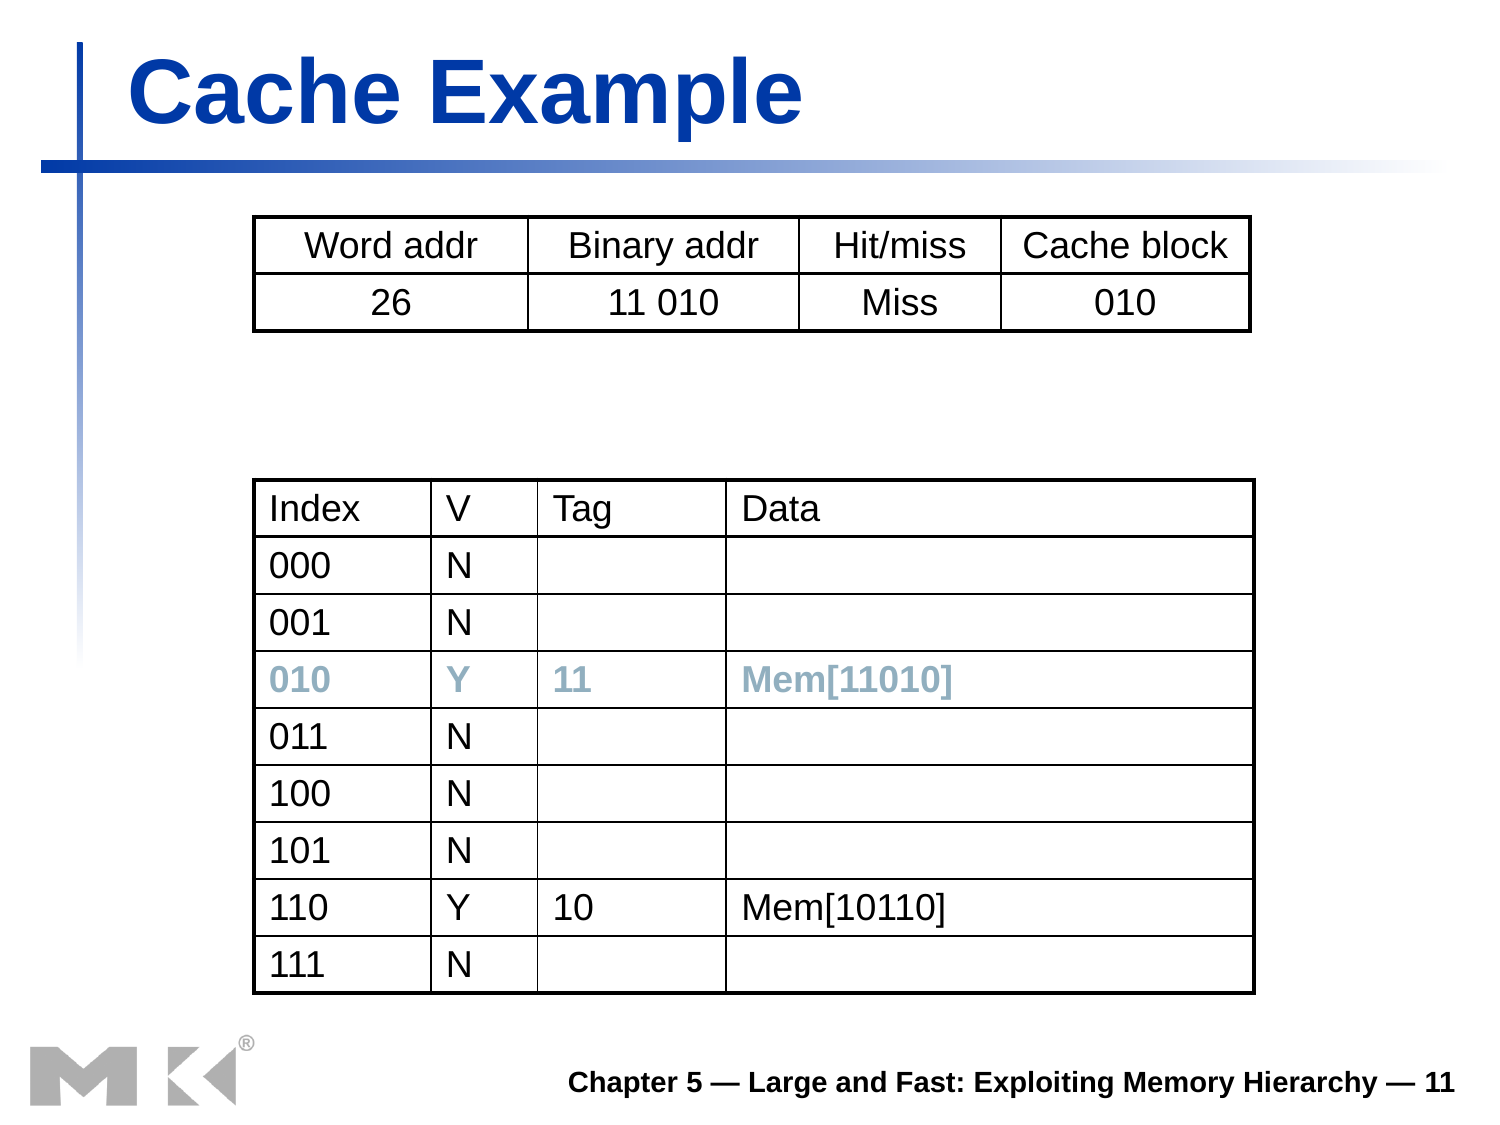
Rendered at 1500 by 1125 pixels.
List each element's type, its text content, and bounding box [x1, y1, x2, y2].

table_header V [432, 482, 537, 535]
table_cell 100 [256, 766, 430, 821]
table_cell 101 [256, 823, 430, 878]
table_cell N [432, 595, 537, 650]
table_cell Miss [800, 275, 1000, 329]
table_cell N [432, 709, 537, 764]
table_cell 001 [256, 595, 430, 650]
table_cell Mem[10110] [727, 880, 1252, 935]
table_cell [727, 709, 1252, 764]
picture [29, 1034, 255, 1106]
table_cell [727, 538, 1252, 593]
table_cell 010 [1002, 275, 1248, 329]
table_header Tag [538, 482, 725, 535]
table_cell 010 [256, 652, 430, 707]
table_header Word addr [256, 219, 527, 272]
table_header Hit/miss [800, 219, 1000, 272]
table_header Index [256, 482, 430, 535]
table_header Cache block [1002, 219, 1248, 272]
table_cell Y [432, 880, 537, 935]
table_cell [538, 538, 725, 593]
table_cell [727, 766, 1252, 821]
footer Chapter 5 — Large and Fast: Exploiting Memory Hierarchy — 11 [277, 1046, 1471, 1106]
table_header Binary addr [529, 219, 798, 272]
table_cell Mem[11010] [727, 652, 1252, 707]
table_cell 000 [256, 538, 430, 593]
title Cache Example [111, 23, 1468, 150]
table_cell 11 [538, 652, 725, 707]
table_cell [538, 709, 725, 764]
table_cell 110 [256, 880, 430, 935]
table_cell 111 [256, 937, 430, 991]
table_cell [538, 937, 725, 991]
table_cell N [432, 538, 537, 593]
table_cell [538, 766, 725, 821]
table_cell [727, 595, 1252, 650]
table_cell 10 [538, 880, 725, 935]
table_header Data [727, 482, 1252, 535]
table_cell 26 [256, 275, 527, 329]
table_cell N [432, 823, 537, 878]
table_cell [538, 823, 725, 878]
table_cell [538, 595, 725, 650]
table_cell N [432, 766, 537, 821]
table_cell [727, 823, 1252, 878]
table_cell 011 [256, 709, 430, 764]
table_cell Y [432, 652, 537, 707]
table_cell [727, 937, 1252, 991]
table_cell 11 010 [529, 275, 798, 329]
table_cell N [432, 937, 537, 991]
